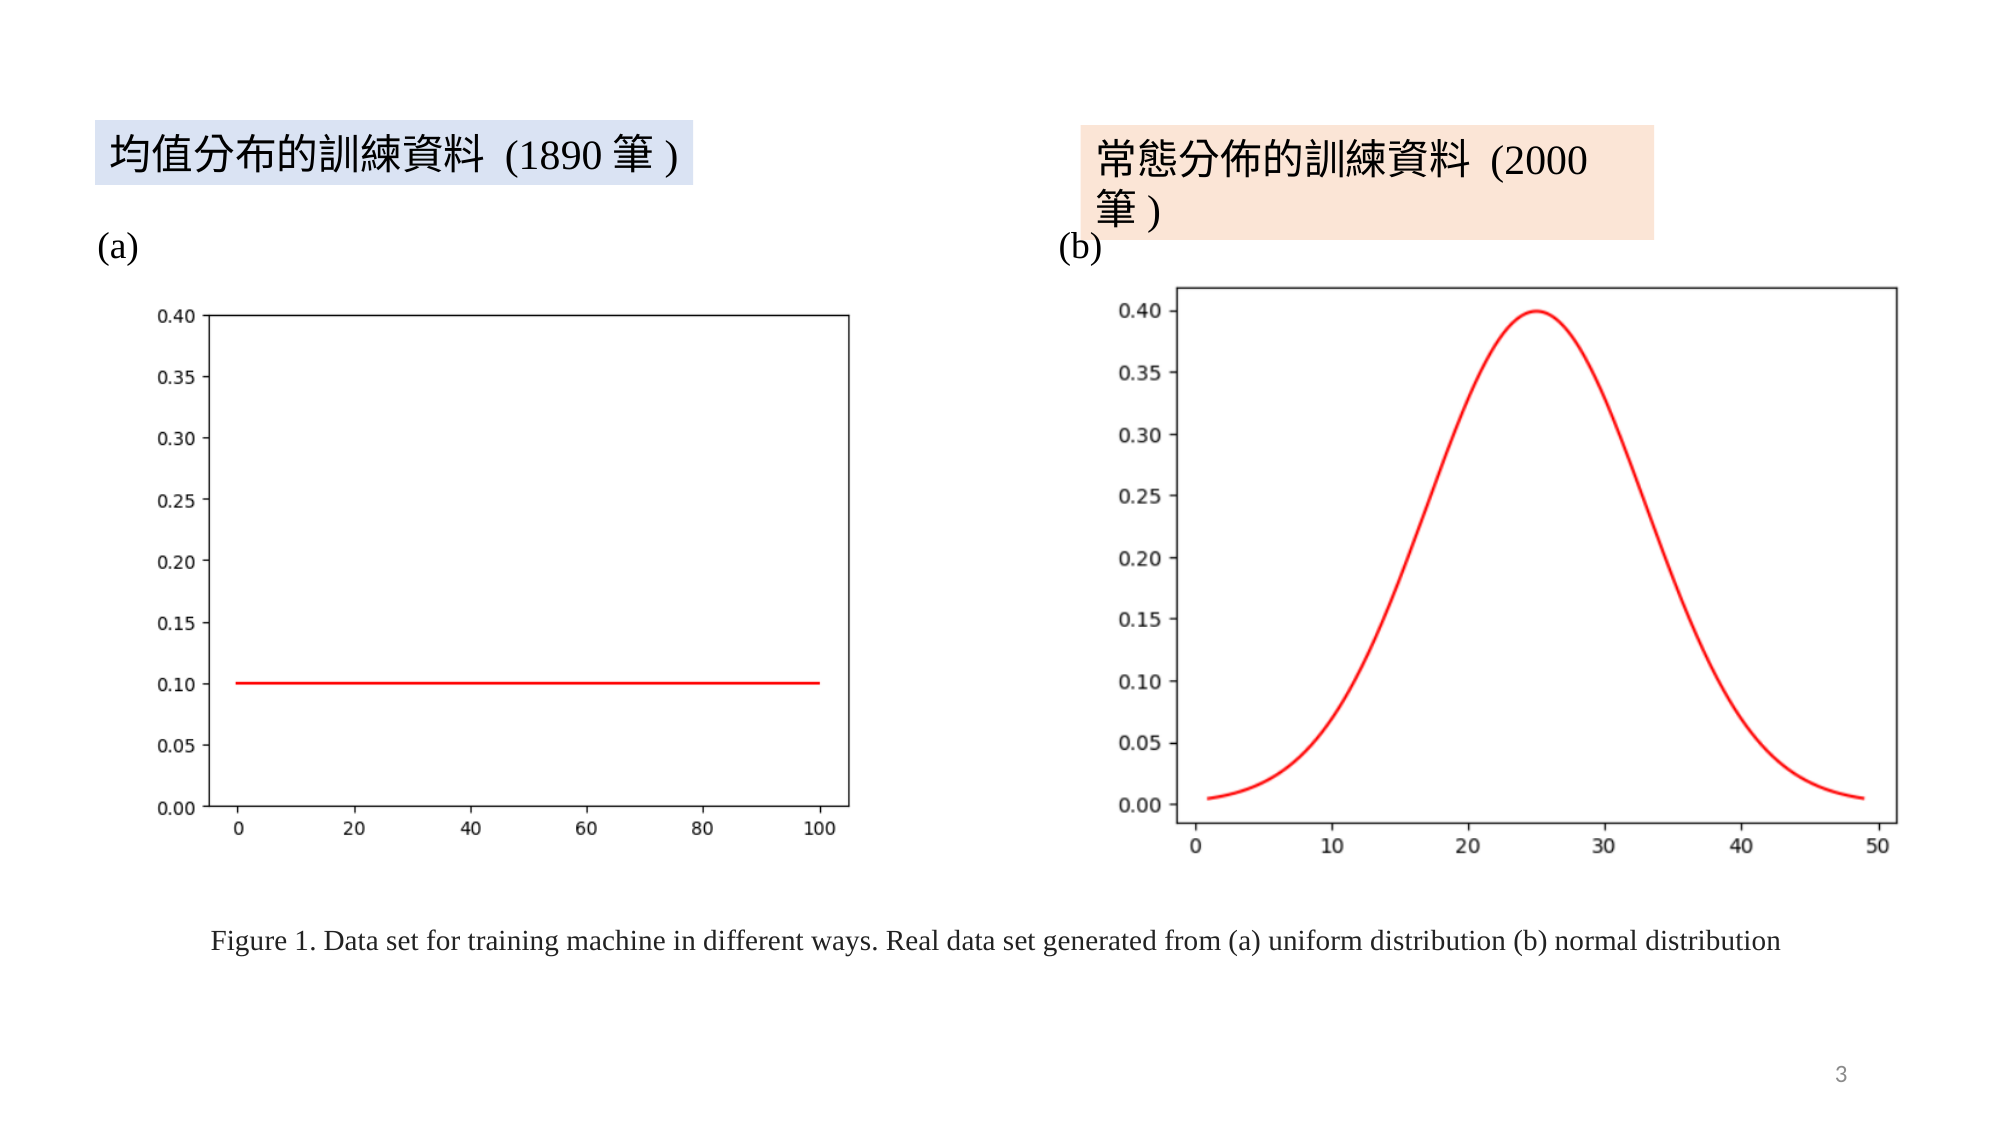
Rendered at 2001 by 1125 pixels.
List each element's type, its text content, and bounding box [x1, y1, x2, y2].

text_box Figure 1. Data set for training machine in different ways. Real data set generated from (a) uniform distribution (b) normal distribution [195, 914, 1805, 999]
slide_number 3 [1412, 1042, 1863, 1103]
text_box (a) [82, 213, 155, 274]
picture [1107, 274, 1915, 873]
picture [143, 295, 860, 851]
text_box 常態分佈的訓練資料 (2000筆) [1080, 125, 1655, 240]
text_box 均值分布的訓練資料 (1890筆) [95, 120, 694, 185]
text_box (b) [1043, 213, 1118, 274]
